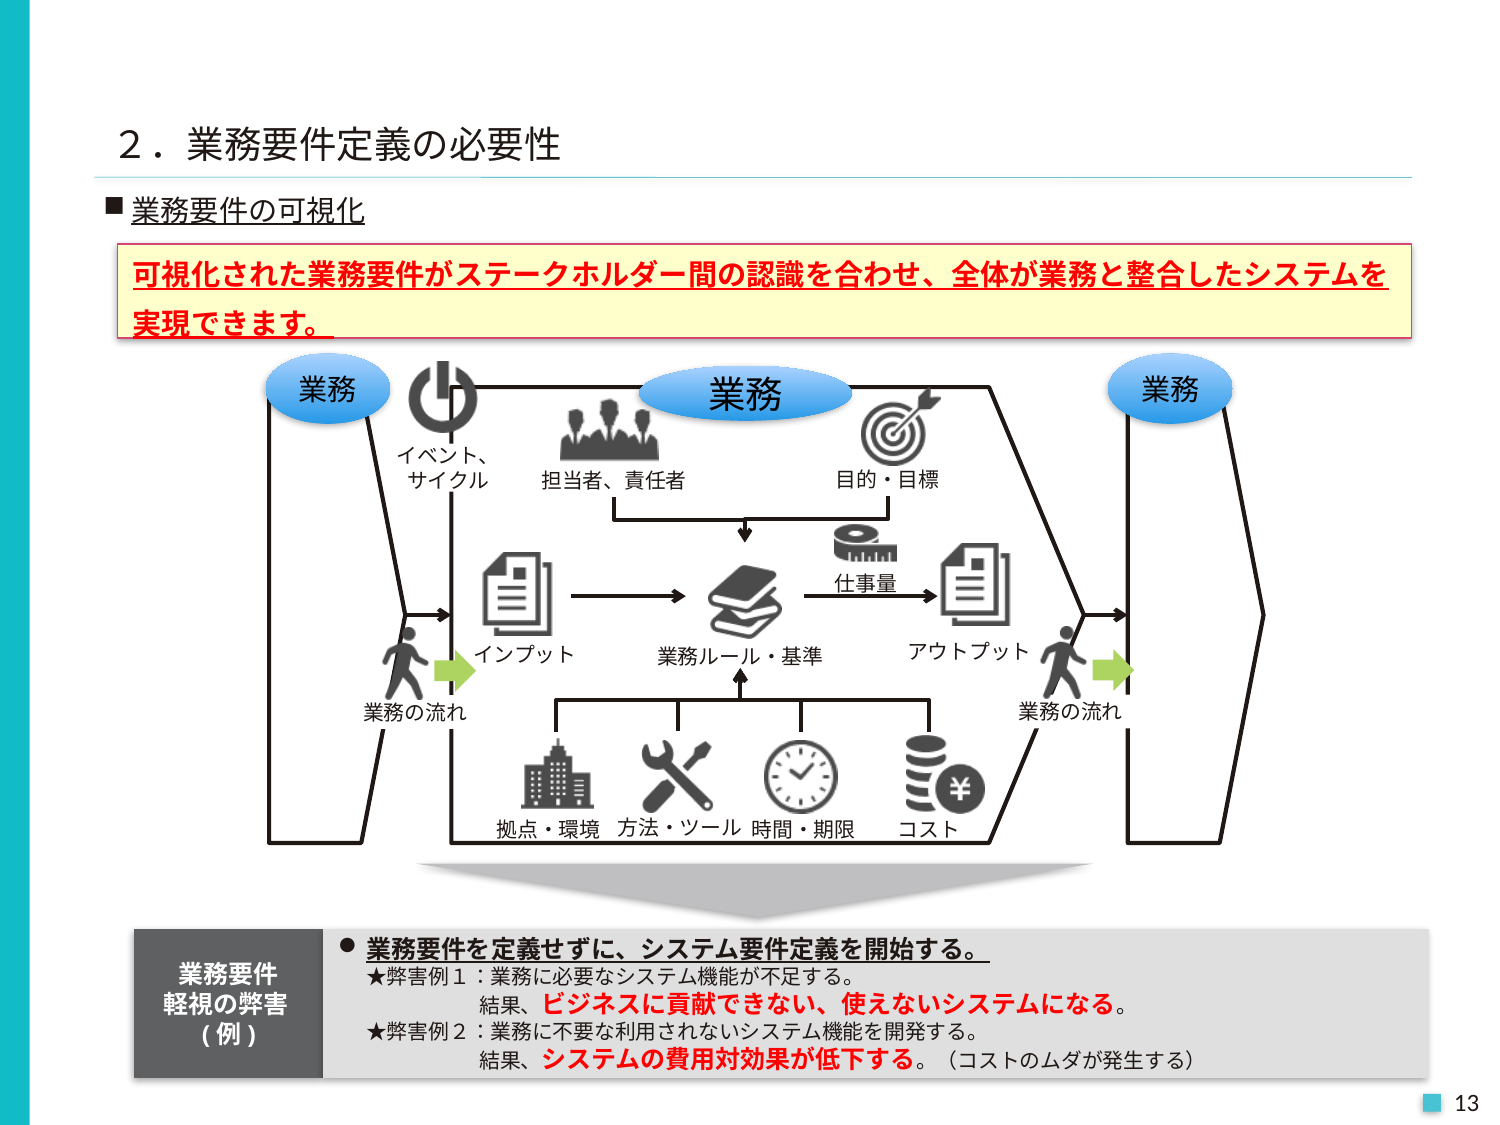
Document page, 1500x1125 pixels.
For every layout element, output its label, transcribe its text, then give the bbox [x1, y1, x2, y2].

text_box 業務要件定義では、以下のような業務を構成する要素を使い、お客様のTo-Be業務を複数視点で分析します。 [112, 231, 1495, 285]
text_box [415, 862, 1094, 918]
text_box 業務要件の可視化 [88, 184, 1424, 235]
text_box 可視化された業務要件がステークホルダー間の認識を合わせ、全体が業務と整合したシステムを実現できます。 [117, 243, 1412, 339]
slide_number 13 [1285, 1077, 1495, 1125]
list ２．業務要件定義の必要性 [97, 113, 1199, 173]
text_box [268, 361, 1264, 847]
picture [0, 0, 49, 1125]
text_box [133, 929, 1429, 1078]
